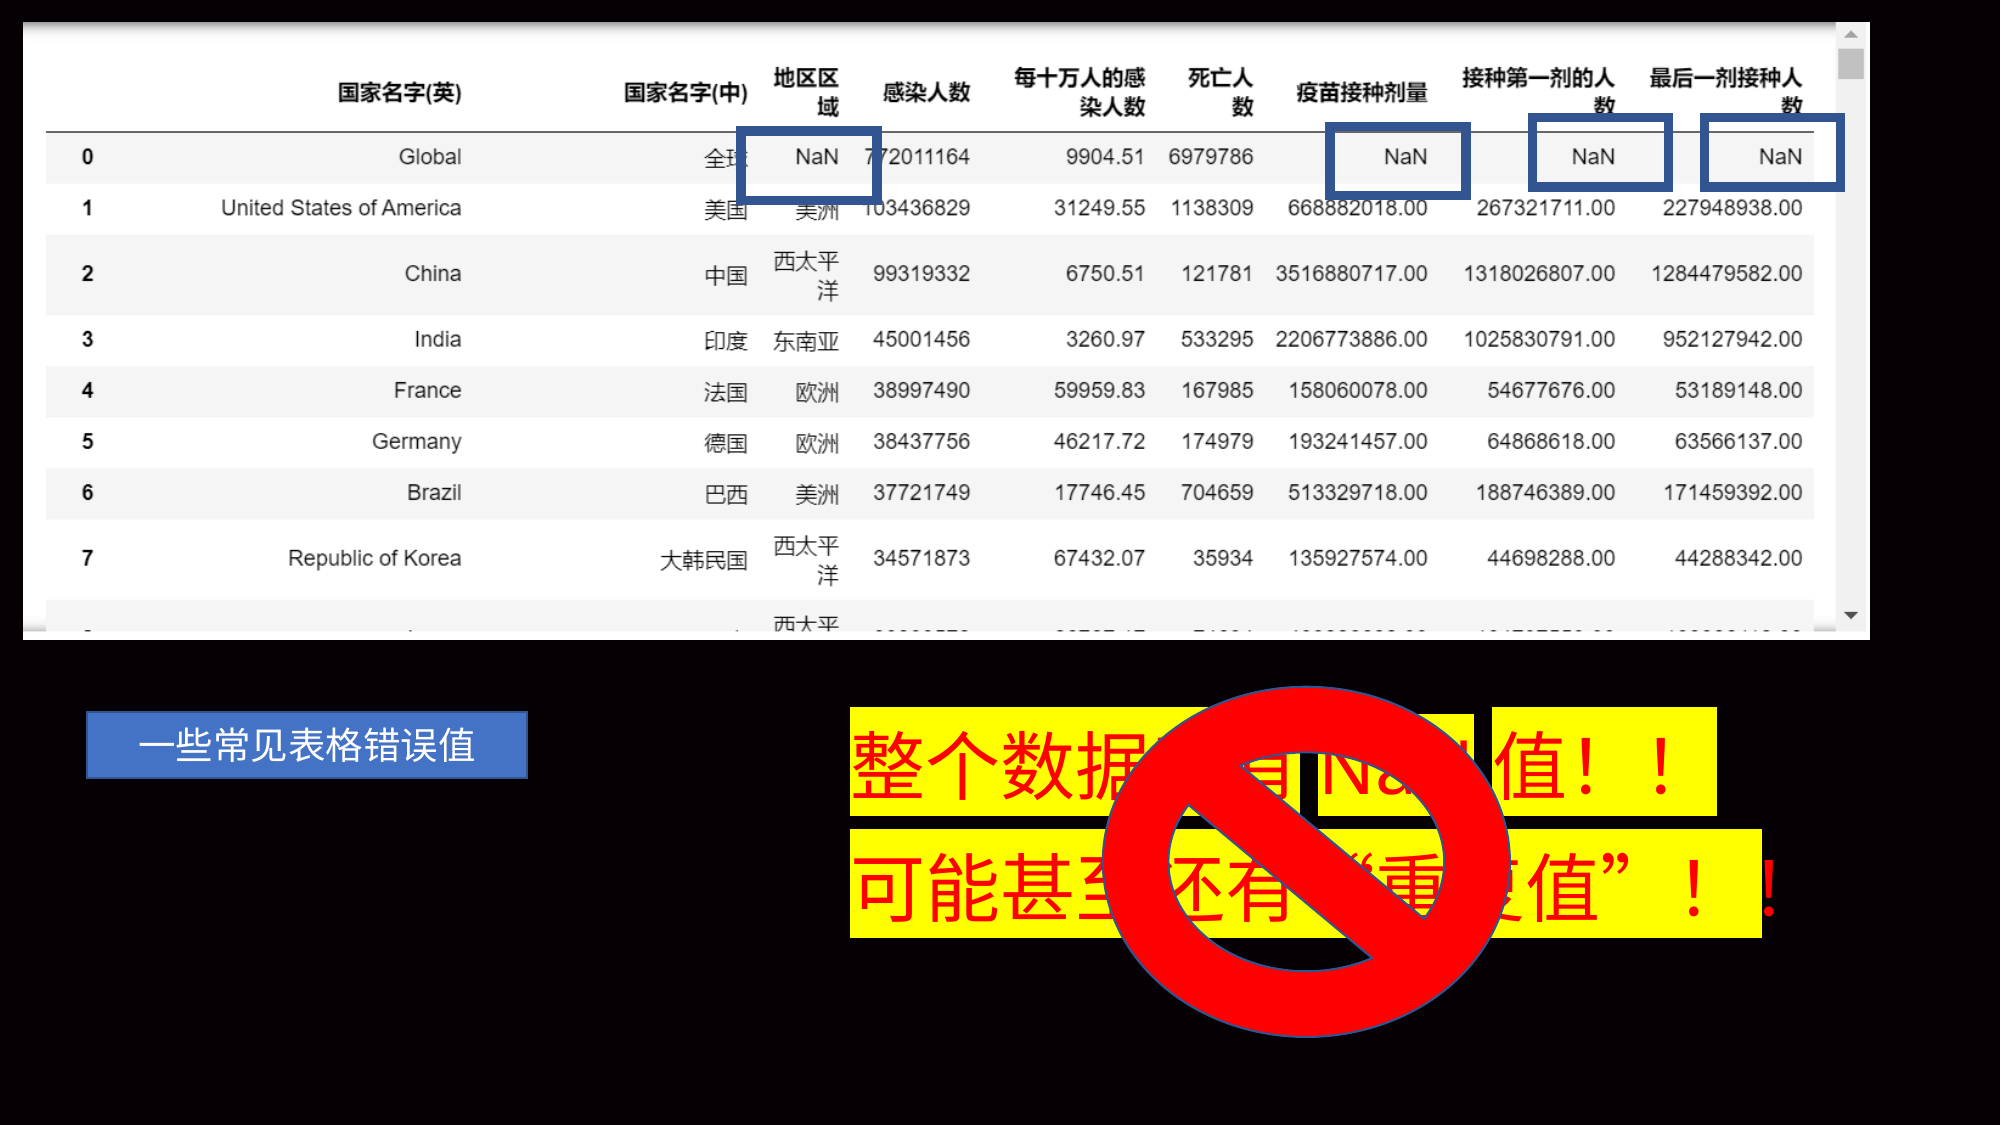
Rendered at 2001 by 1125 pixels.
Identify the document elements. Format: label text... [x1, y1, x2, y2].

text_box 一些常见表格错误值 [86, 711, 528, 779]
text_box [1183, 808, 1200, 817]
text_box 可能甚至还有“重复值”！！ [835, 833, 1121, 939]
text_box 可能甚至还有“重复值”！！ [1170, 833, 1346, 939]
text_box 可能甚至还有“重复值”！！ [1491, 833, 1778, 939]
picture [23, 22, 1870, 640]
text_box 可能甚至还有“重复值”！！ [1325, 833, 1443, 916]
text_box 整个数据表有NaN值！！ [1244, 754, 1430, 817]
text_box [1101, 685, 1511, 1038]
text_box 整个数据表有NaN值！！ [1416, 712, 1736, 817]
text_box 整个数据表有NaN值！！ [835, 712, 1196, 817]
